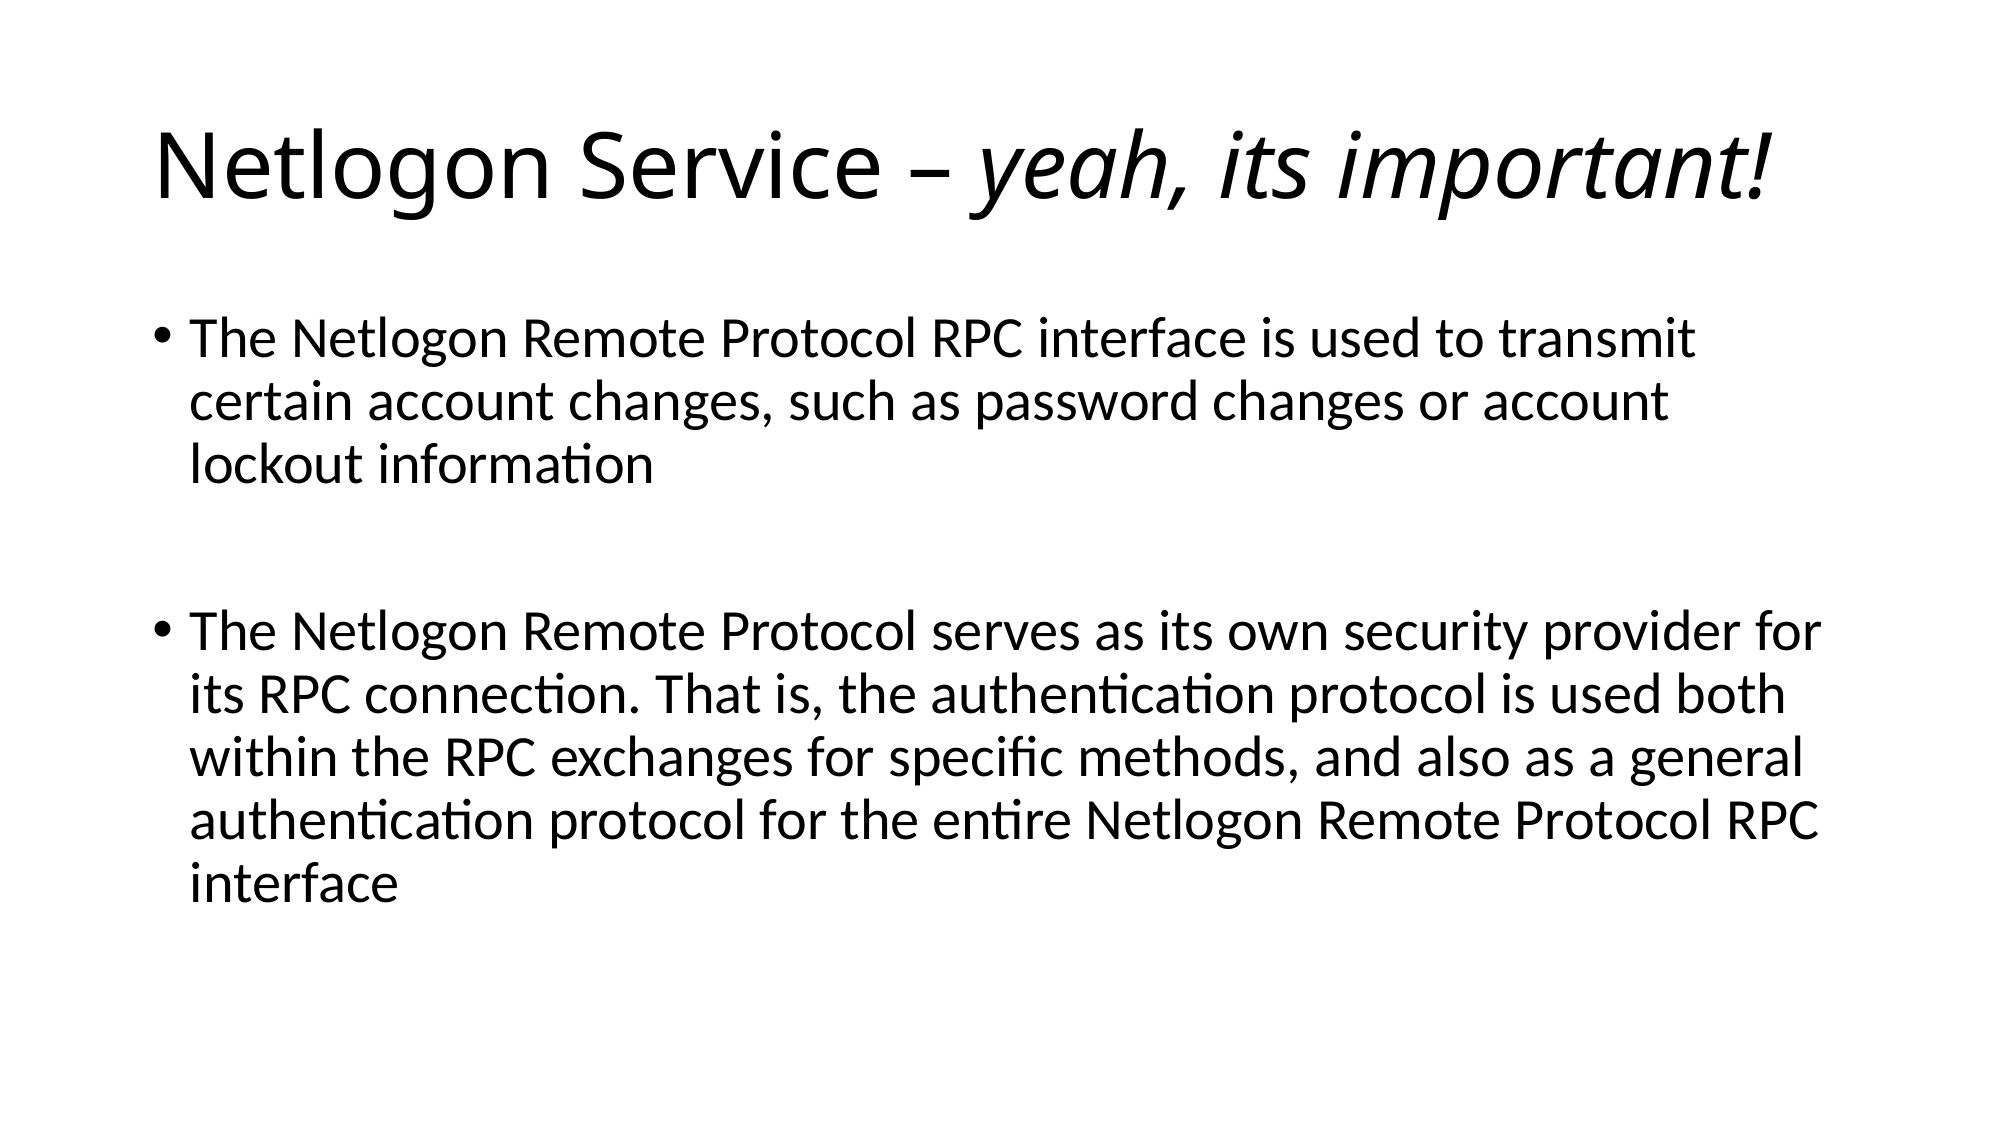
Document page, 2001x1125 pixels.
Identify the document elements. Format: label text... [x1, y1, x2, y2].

title Netlogon Service – yeah, its important! [137, 59, 1863, 278]
list The Netlogon Remote Protocol RPC interface is used to transmit certain account changes, such as password changes or account lockout information The Netlogon Remote Protocol serves as its own security provider for its RPC connection. That is, the authentication protocol is used both within the RPC exchanges for specific methods, and also as a general authentication protocol for the entire Netlogon Remote Protocol RPC interface [137, 299, 1863, 1014]
